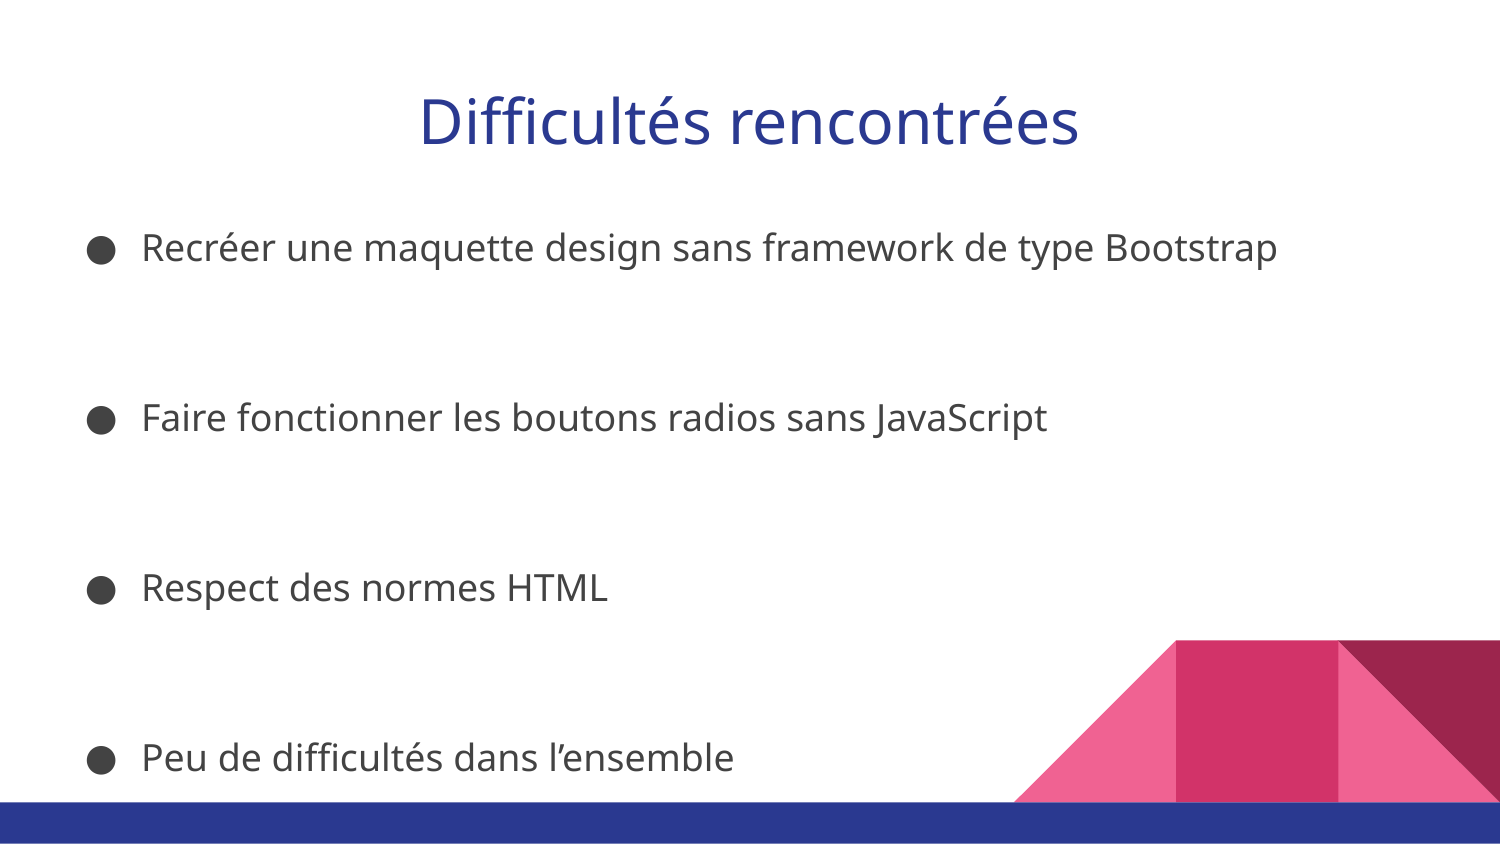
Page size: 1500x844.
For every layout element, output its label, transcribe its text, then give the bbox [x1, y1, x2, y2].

title Difficultés rencontrées [51, 67, 1449, 167]
list Recréer une maquette design sans framework de type Bootstrap Faire fonctionner les boutons radios sans JavaScript Respect des normes HTML Peu de difficultés dans l’ensemble [51, 201, 1449, 750]
